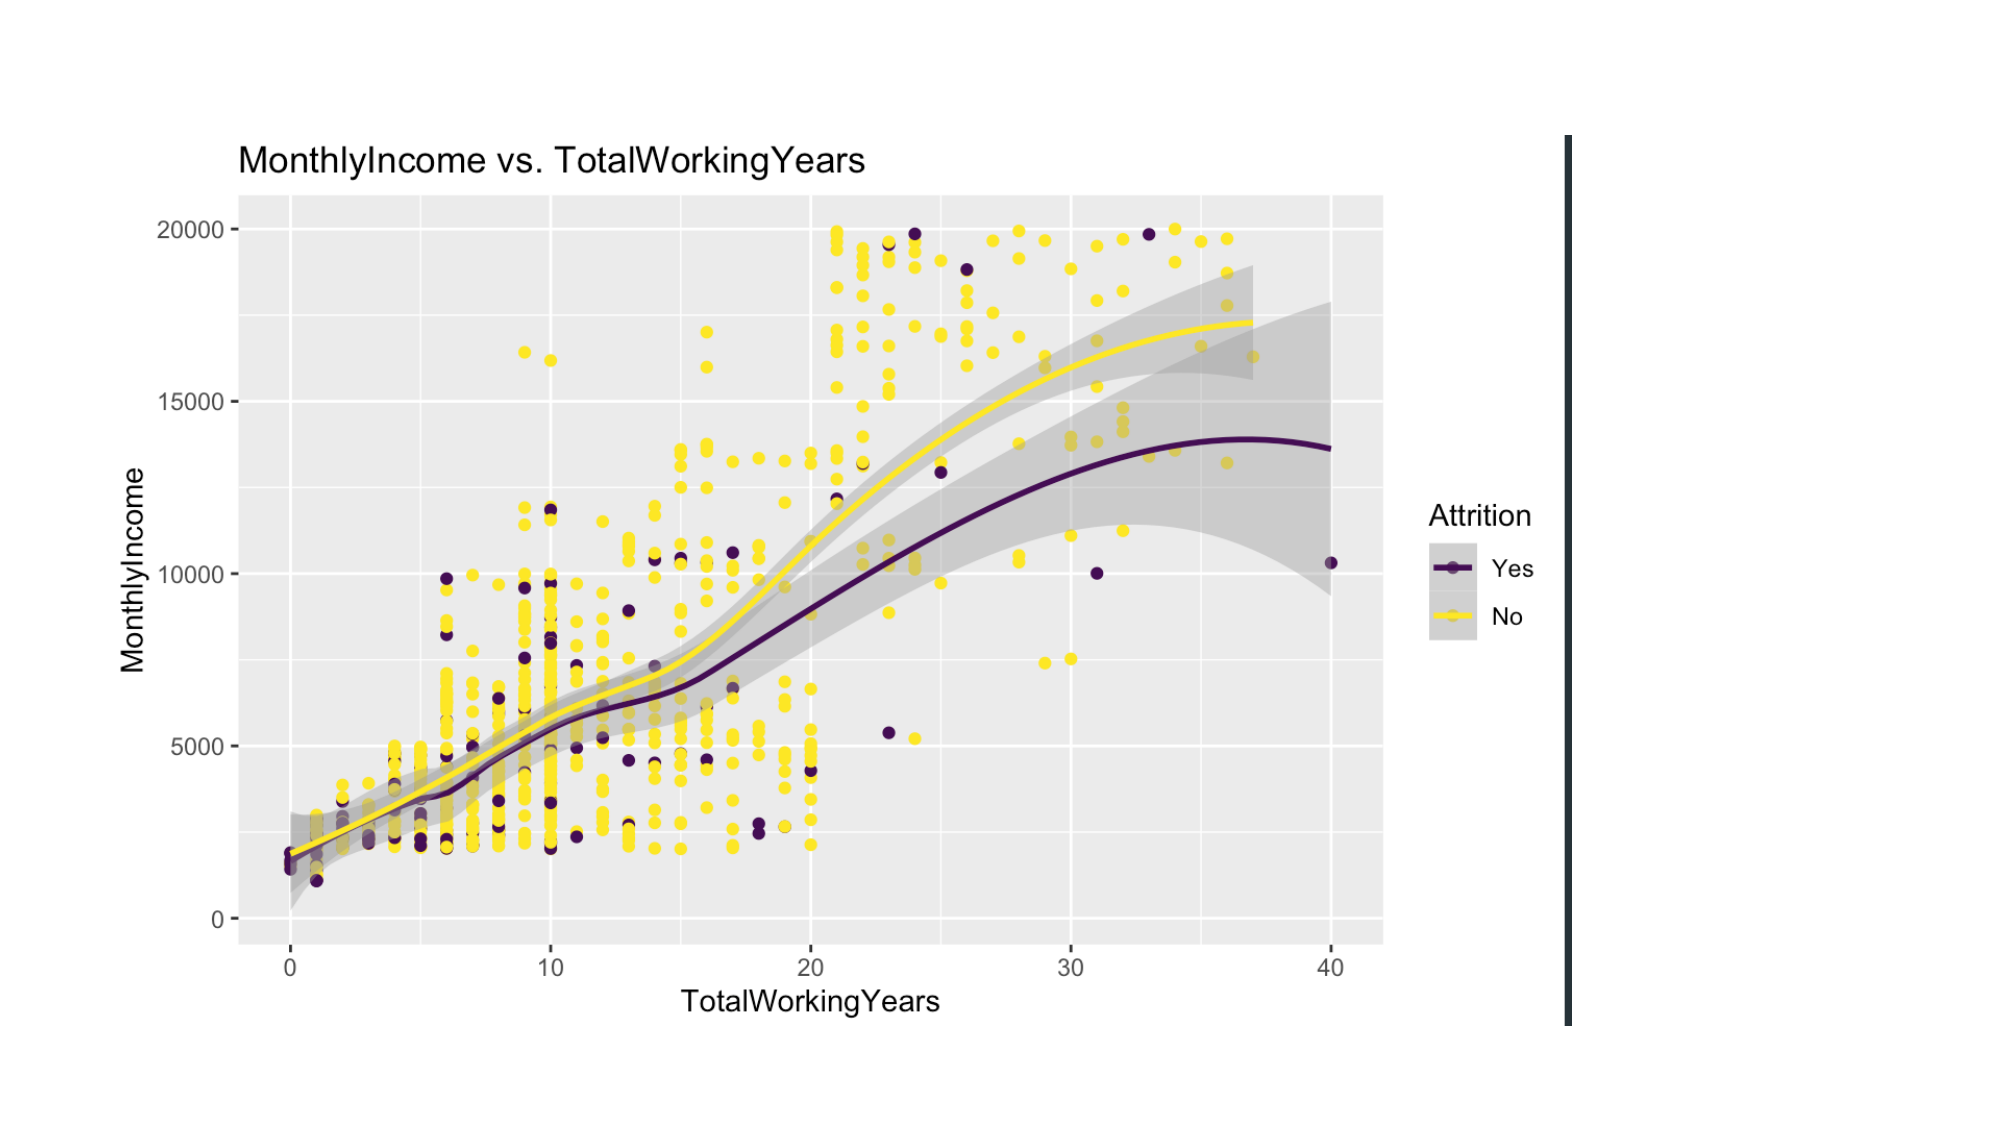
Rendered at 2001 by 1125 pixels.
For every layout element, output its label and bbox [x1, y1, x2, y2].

picture [114, 135, 1572, 1026]
